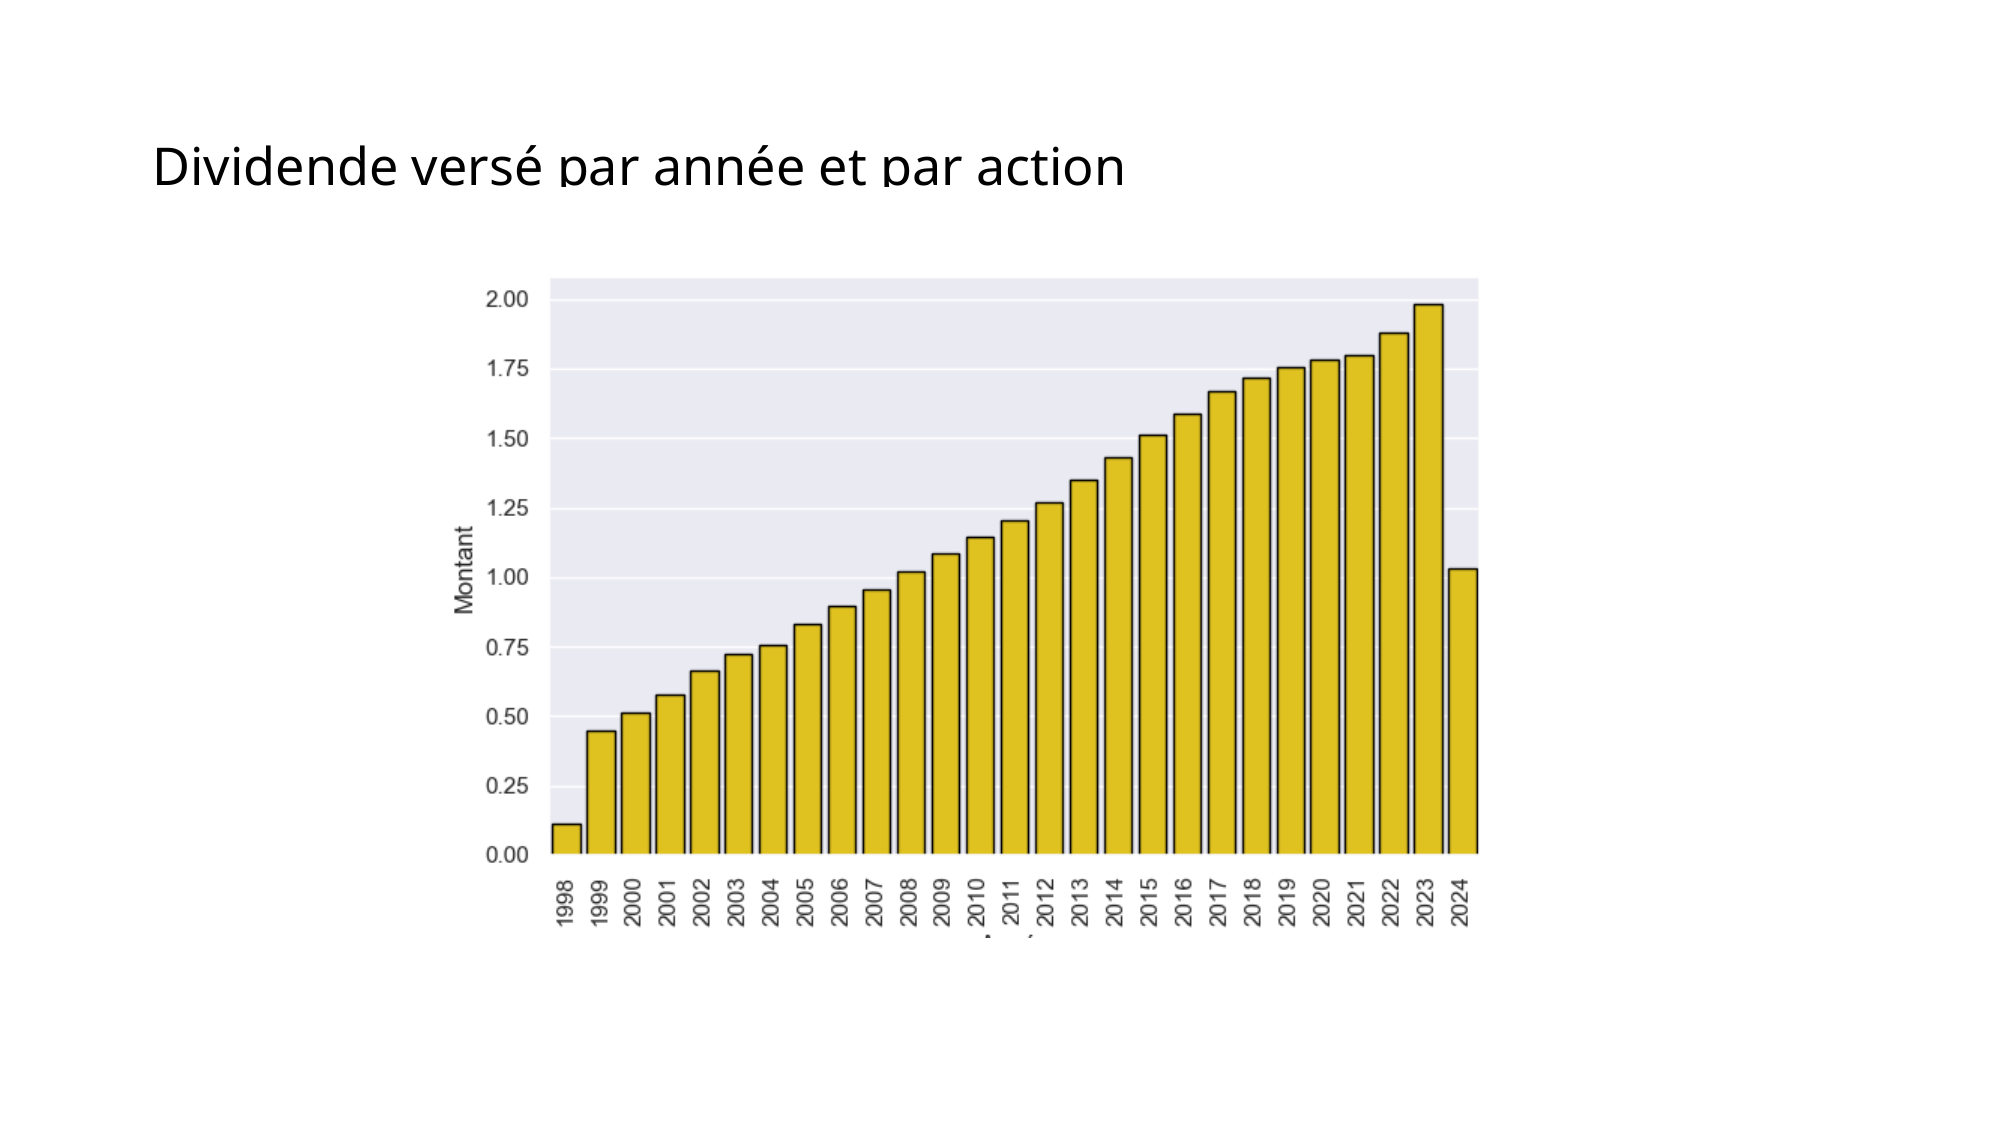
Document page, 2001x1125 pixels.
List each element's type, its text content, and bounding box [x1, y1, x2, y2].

title Dividende versé par année et par action [137, 59, 1863, 278]
picture [399, 187, 1600, 938]
